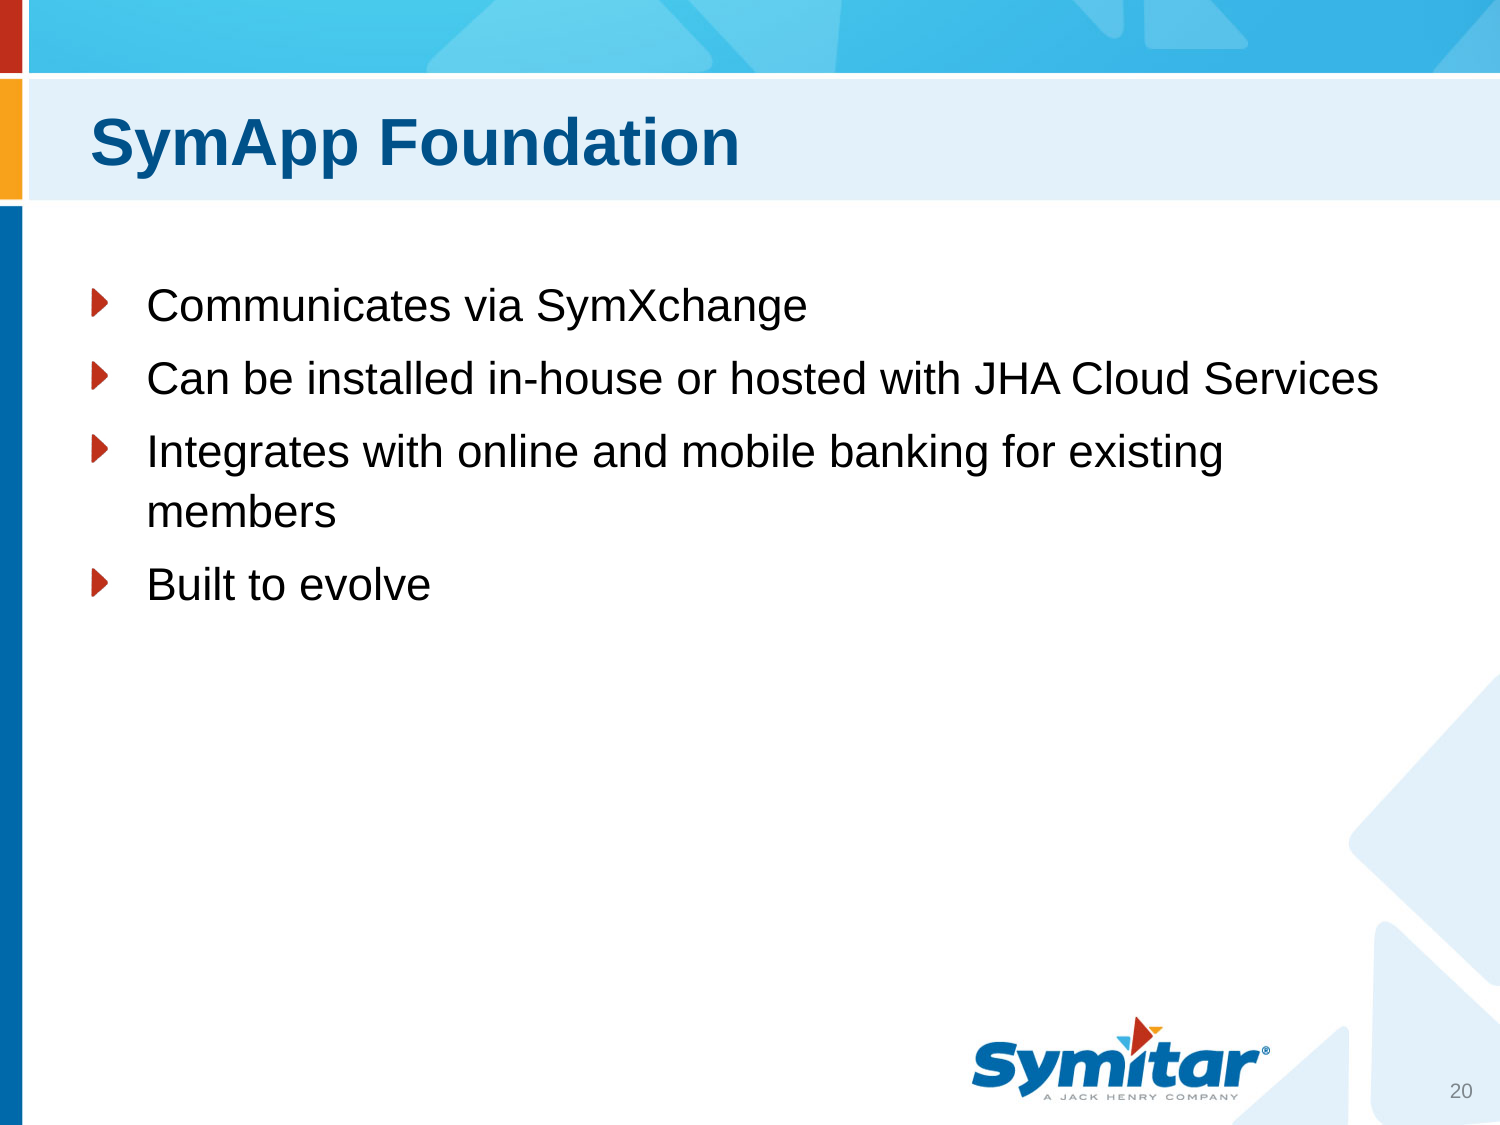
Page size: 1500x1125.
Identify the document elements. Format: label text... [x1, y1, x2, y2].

title SymApp Foundation [75, 45, 1425, 233]
list Communicates via SymXchange Can be installed in-house or hosted with JHA Cloud Services Integrates with online and mobile banking for existing members Built to evolve [75, 262, 1425, 1005]
picture [0, 0, 1500, 1125]
